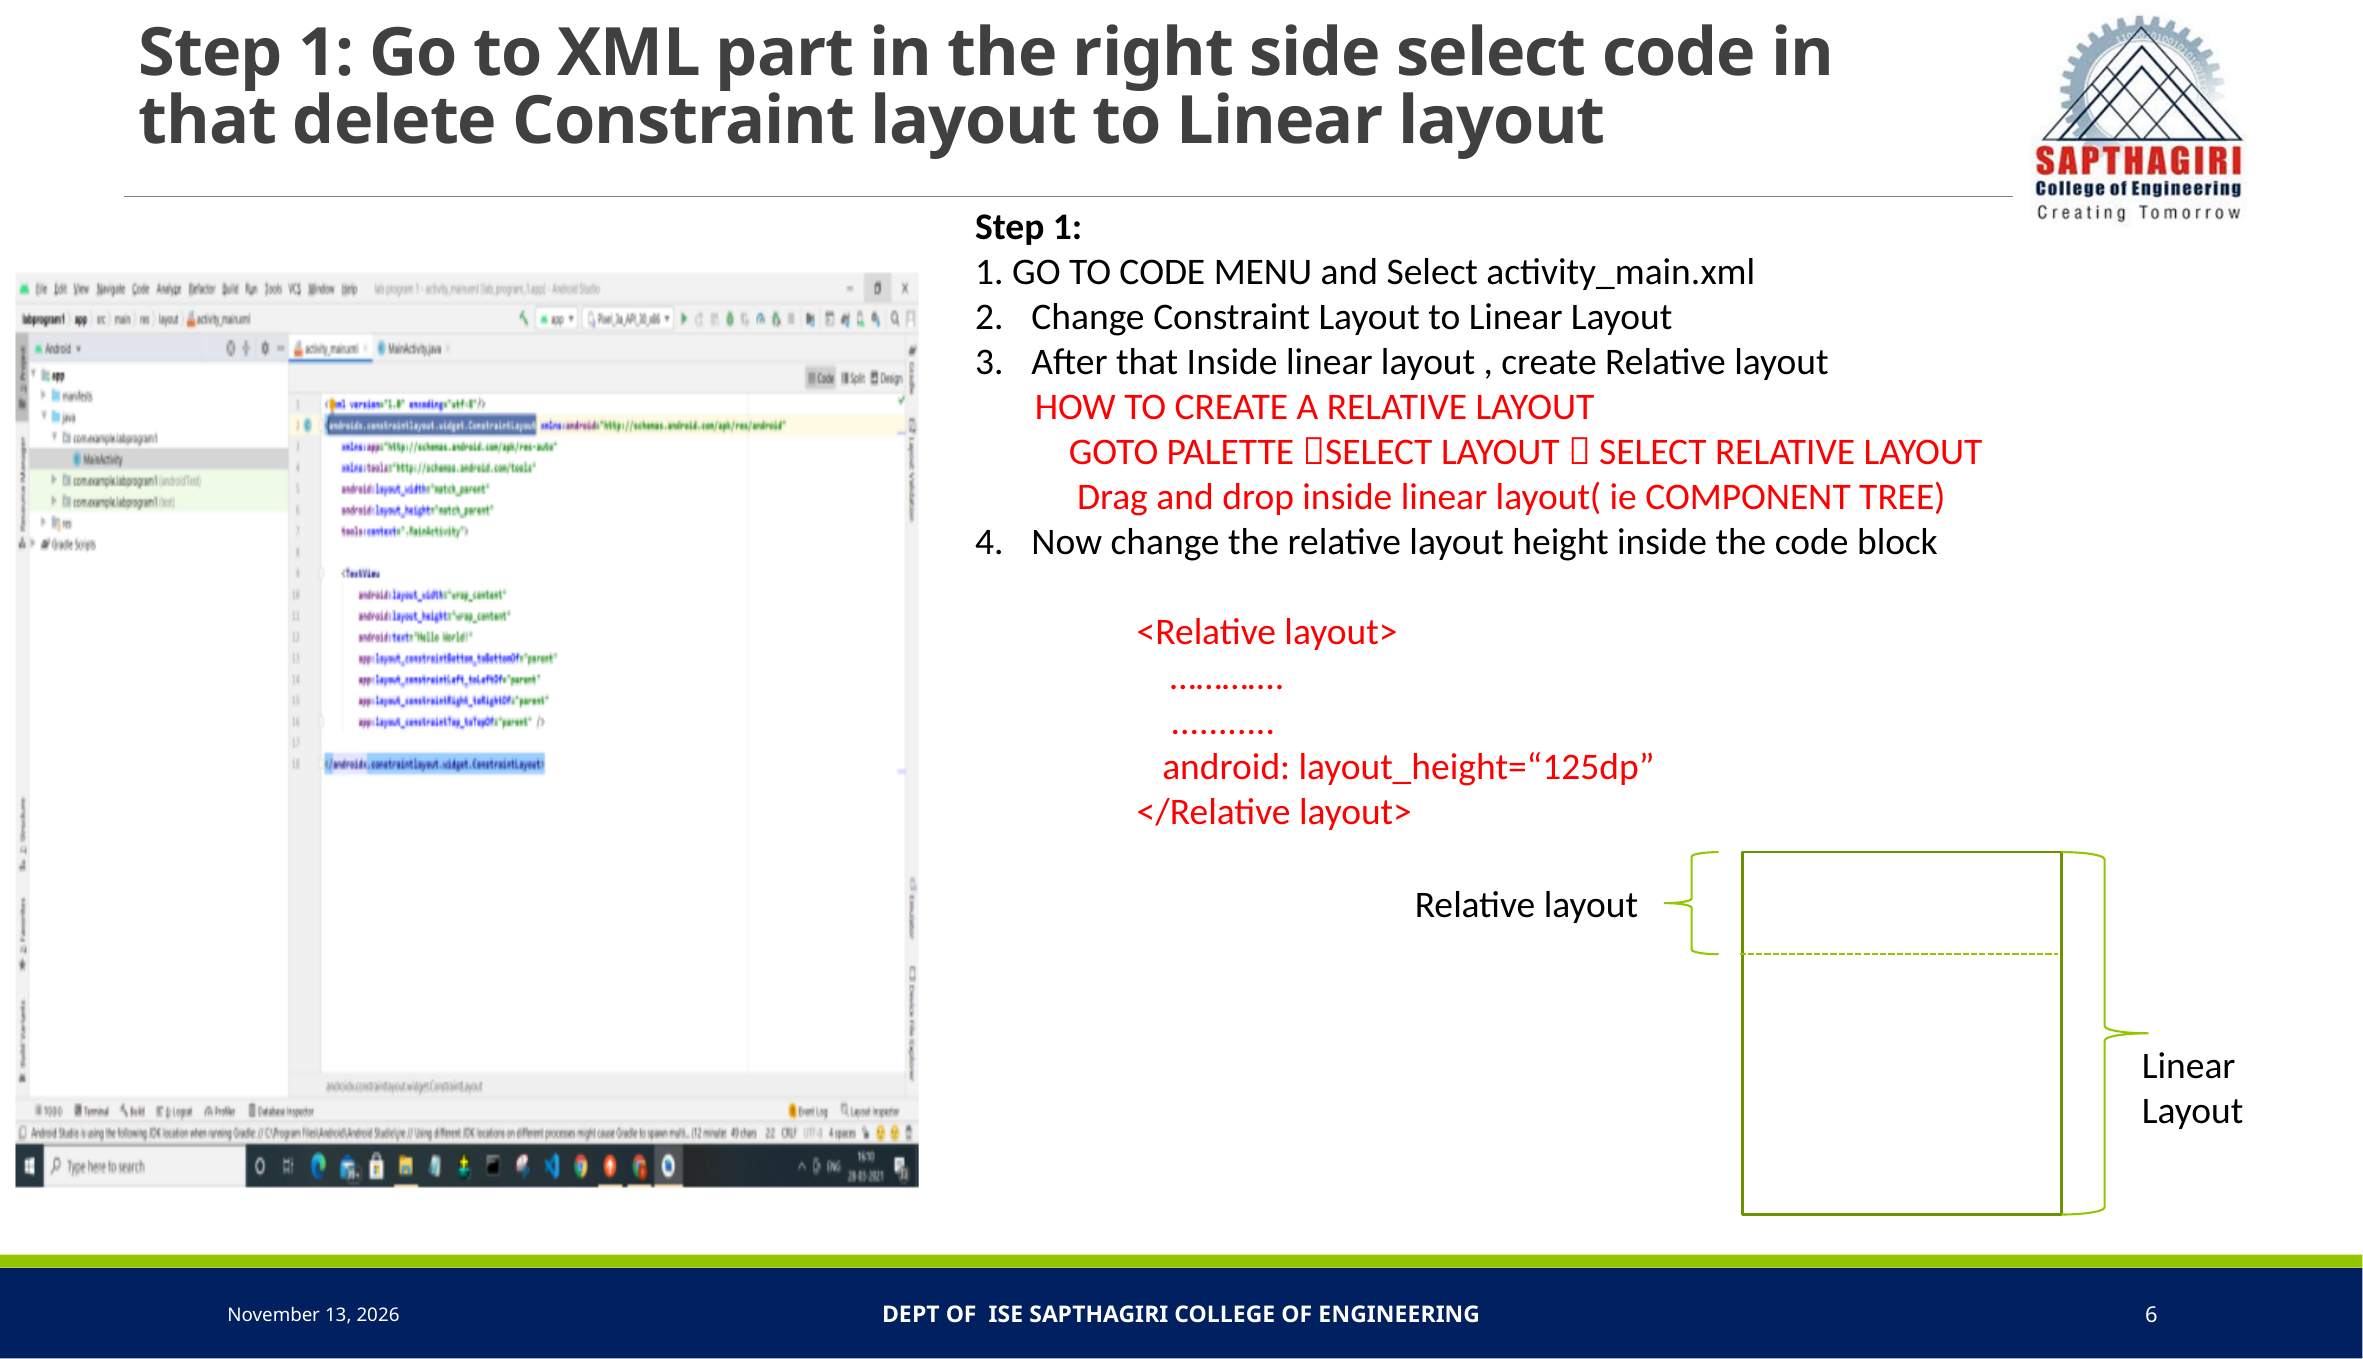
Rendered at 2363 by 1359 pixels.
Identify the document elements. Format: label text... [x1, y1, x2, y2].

text_box [1741, 962, 2061, 1216]
picture [2013, 0, 2266, 237]
title Step 1: Go to XML part in the right side select code in that delete Constraint layout to Linear layout [124, 21, 1999, 165]
text_box Linear Layout [2127, 1033, 2332, 1138]
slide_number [212, 1279, 692, 1352]
text_box [2061, 851, 2149, 1216]
text_box [1690, 851, 1719, 956]
footer Dept of ISE SAPTHAGIRI COLLEGE OF ENGINEERING [714, 1279, 1649, 1352]
text_box [1741, 851, 2061, 952]
text_box Step 1: 1. GO TO CODE MENU and Select activity_main.xml Change Constraint Layout to Linear Layout After that Inside linear layout , create Relative layout HOW TO CREATE A RELATIVE LAYOUT GOTO PALETTE SELECT LAYOUT  SELECT RELATIVE LAYOUT Drag and drop inside linear layout( ie COMPONENT TREE) Now change the relative layout height inside the code block <Relative layout> …………. ........... android: layout_height=“125dp” </Relative layout> [960, 194, 2059, 840]
slide_number 6 [1918, 1279, 2173, 1352]
text_box Relative layout [1400, 872, 1692, 933]
picture [0, 251, 930, 1216]
